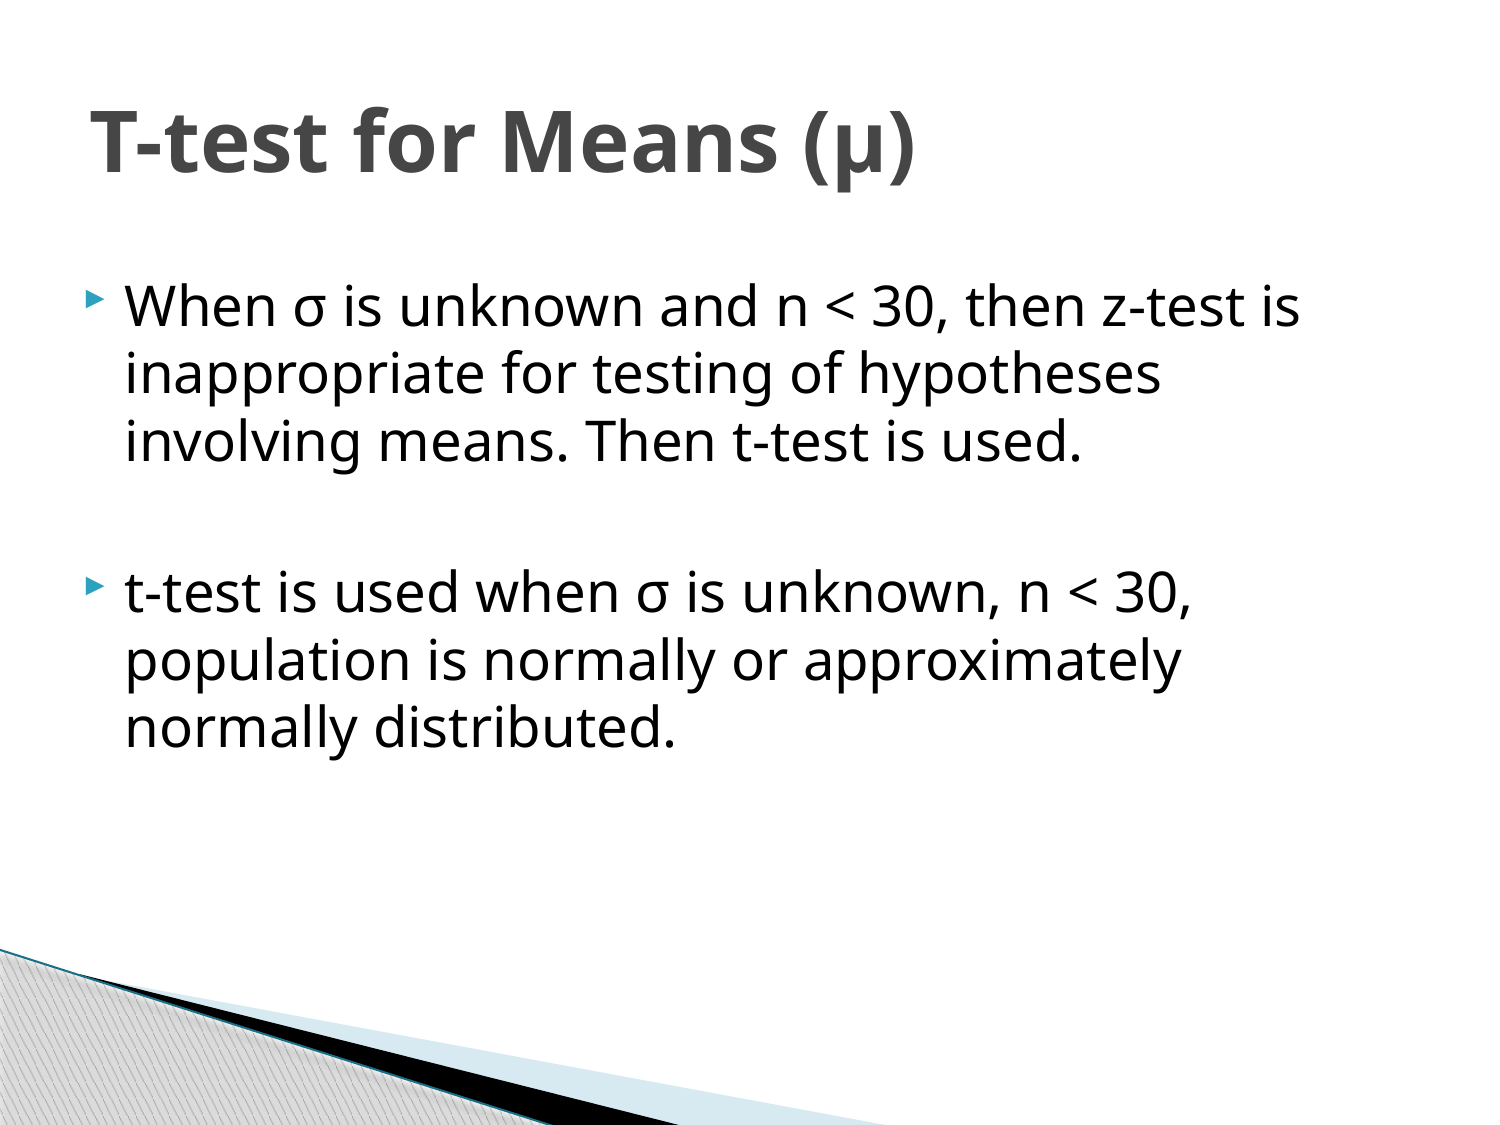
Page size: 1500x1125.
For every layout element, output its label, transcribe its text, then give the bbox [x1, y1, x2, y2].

title T-test for Means (μ) [75, 45, 1425, 233]
list When σ is unknown and n < 30, then z-test is inappropriate for testing of hypotheses involving means. Then t-test is used. t-test is used when σ is unknown, n < 30, population is normally or approximately normally distributed. [50, 262, 1425, 1075]
